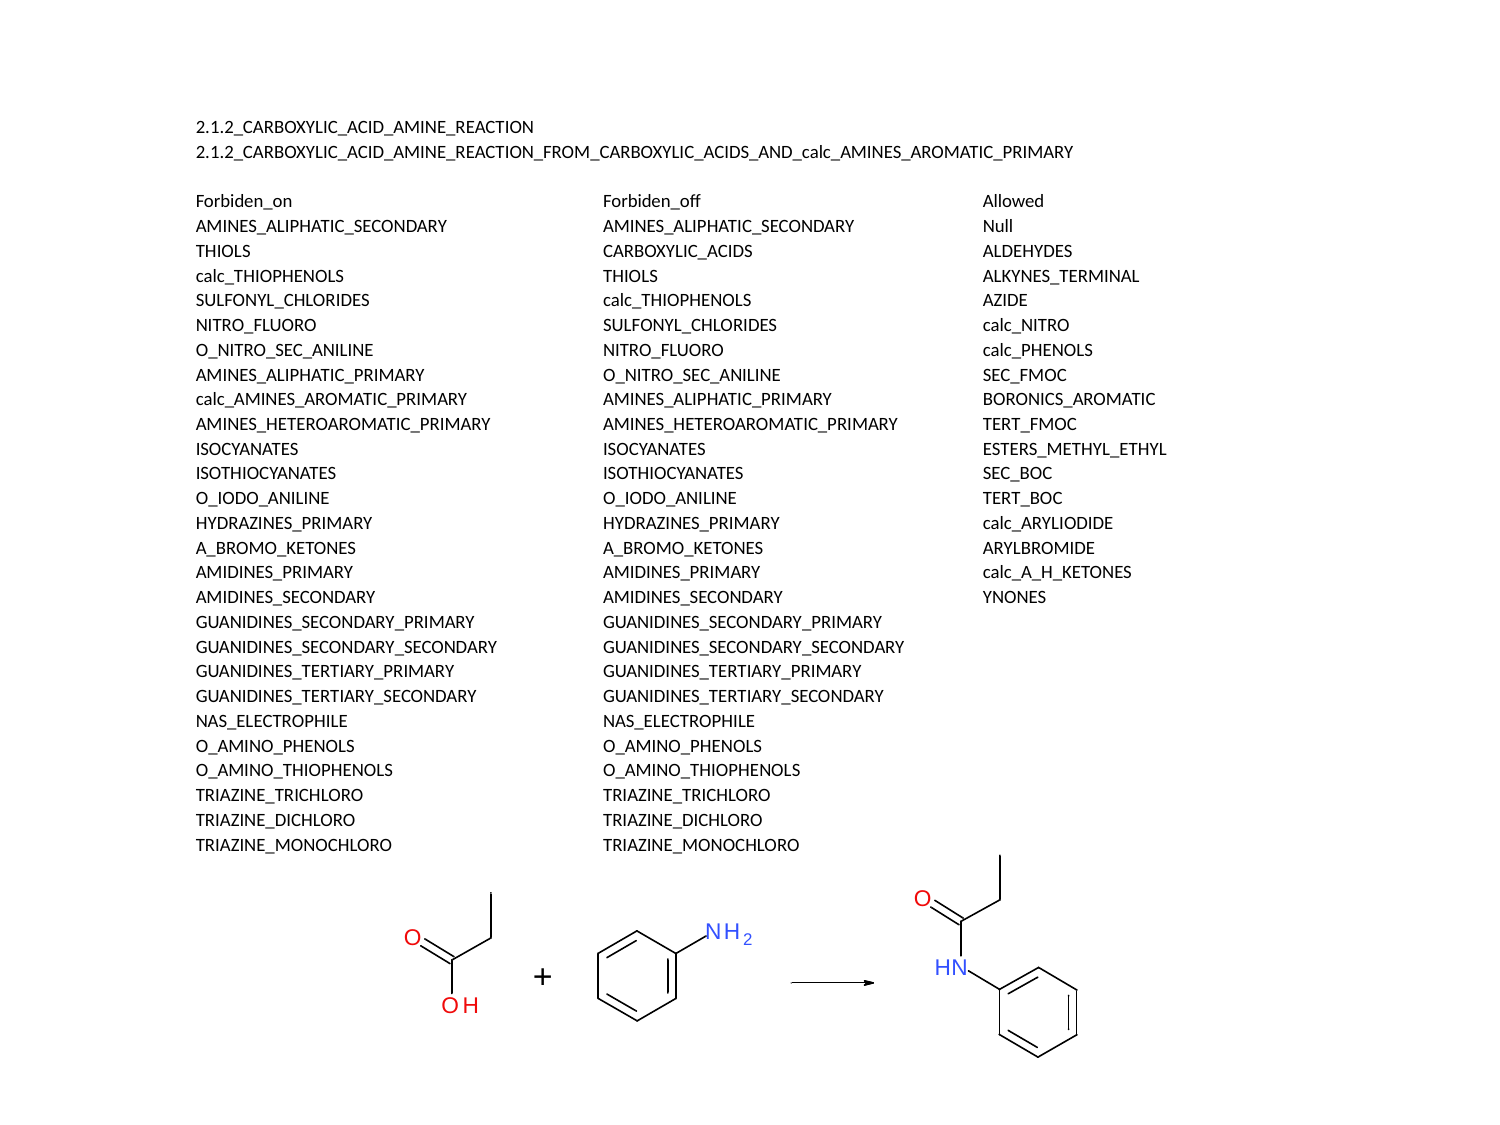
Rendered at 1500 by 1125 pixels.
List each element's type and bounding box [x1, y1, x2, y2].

text_box [391, 834, 1097, 1077]
table_header [195, 114, 1302, 138]
table_cell [195, 138, 1302, 856]
